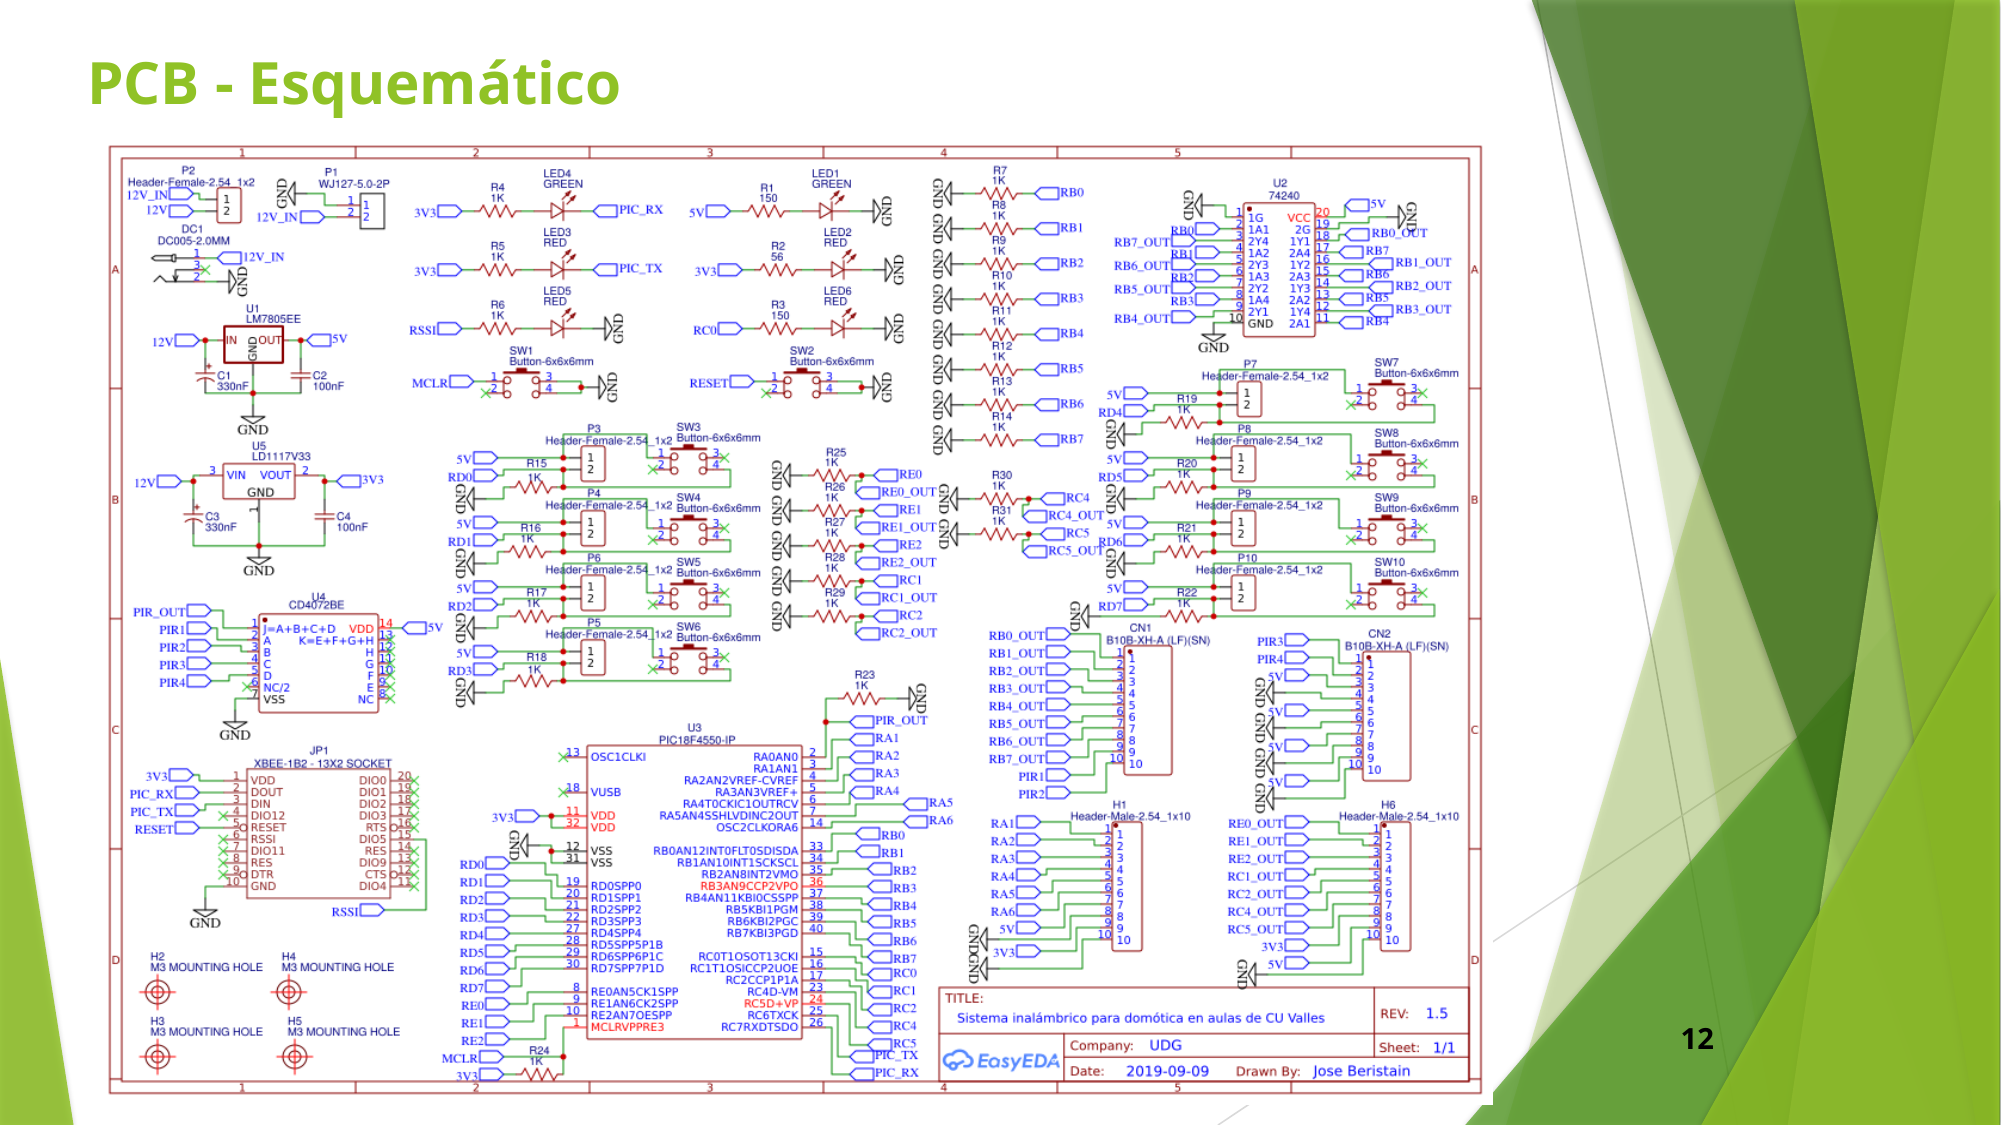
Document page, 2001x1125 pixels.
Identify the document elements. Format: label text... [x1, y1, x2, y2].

list [71, 167, 1568, 1125]
slide_number 12 [1617, 1010, 1730, 1071]
picture [97, 134, 1494, 1106]
title PCB - Esquemático [71, 39, 1483, 135]
